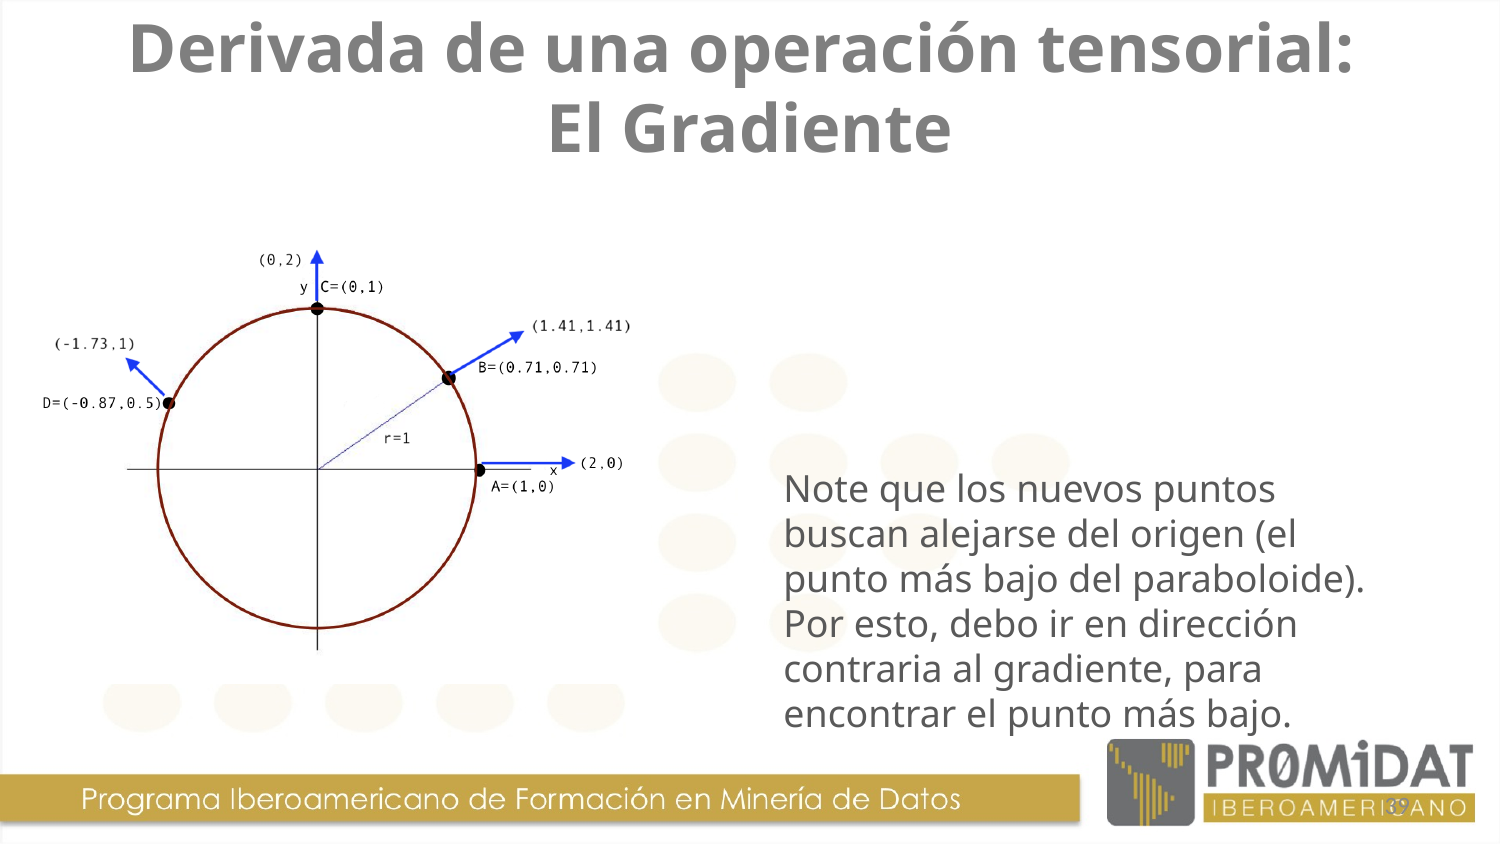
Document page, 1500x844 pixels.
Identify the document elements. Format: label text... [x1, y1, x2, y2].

slide_number 39 [1074, 782, 1425, 828]
picture [0, 0, 1500, 844]
title Derivada de una operación tensorial: El Gradiente [75, 0, 1425, 171]
